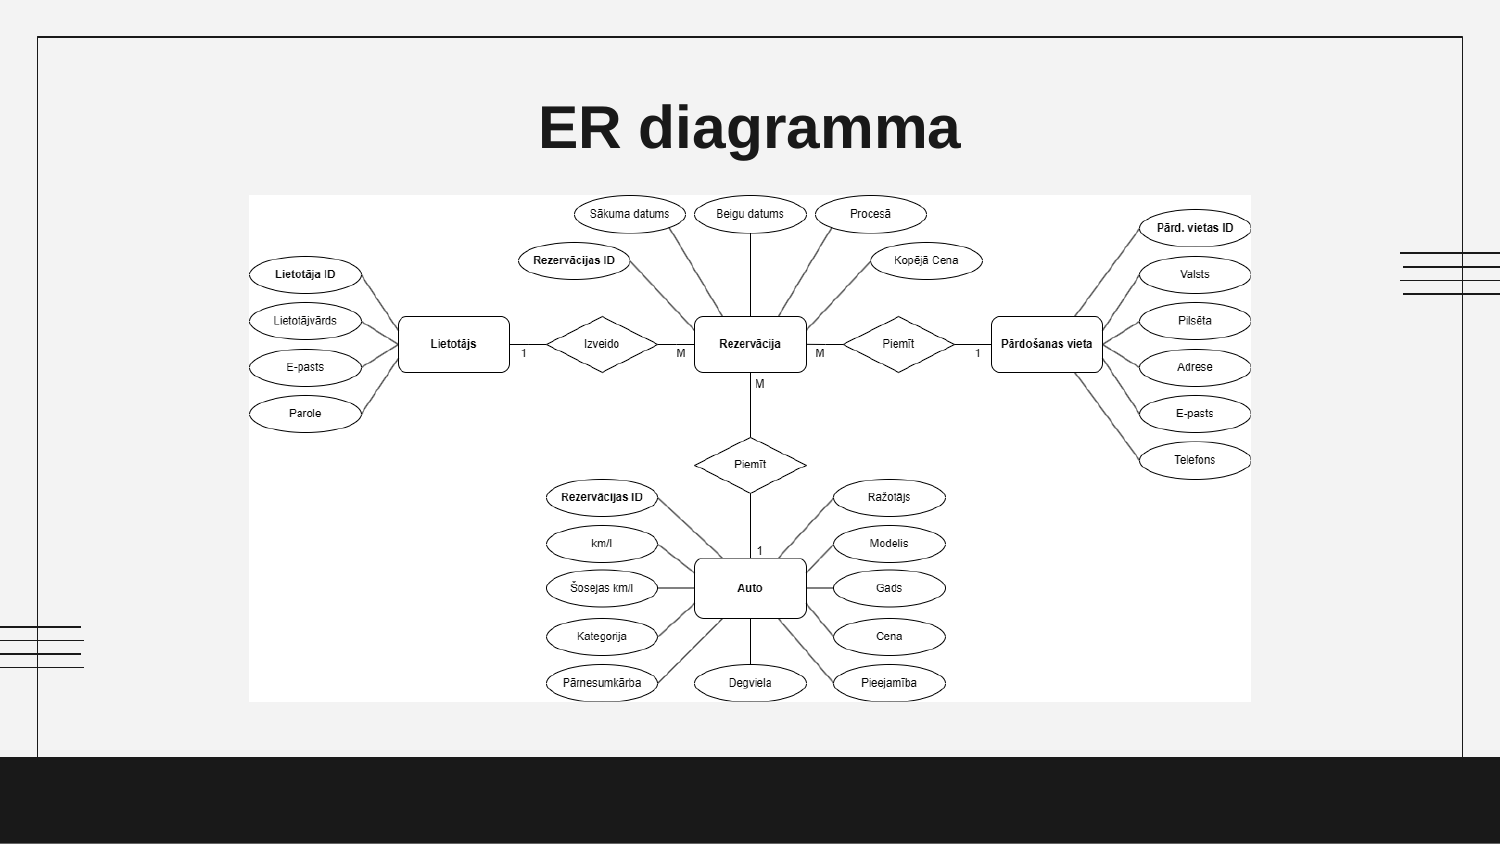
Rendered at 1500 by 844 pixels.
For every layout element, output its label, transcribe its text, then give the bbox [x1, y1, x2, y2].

picture [248, 195, 1252, 702]
title ER diagramma [118, 72, 1382, 167]
